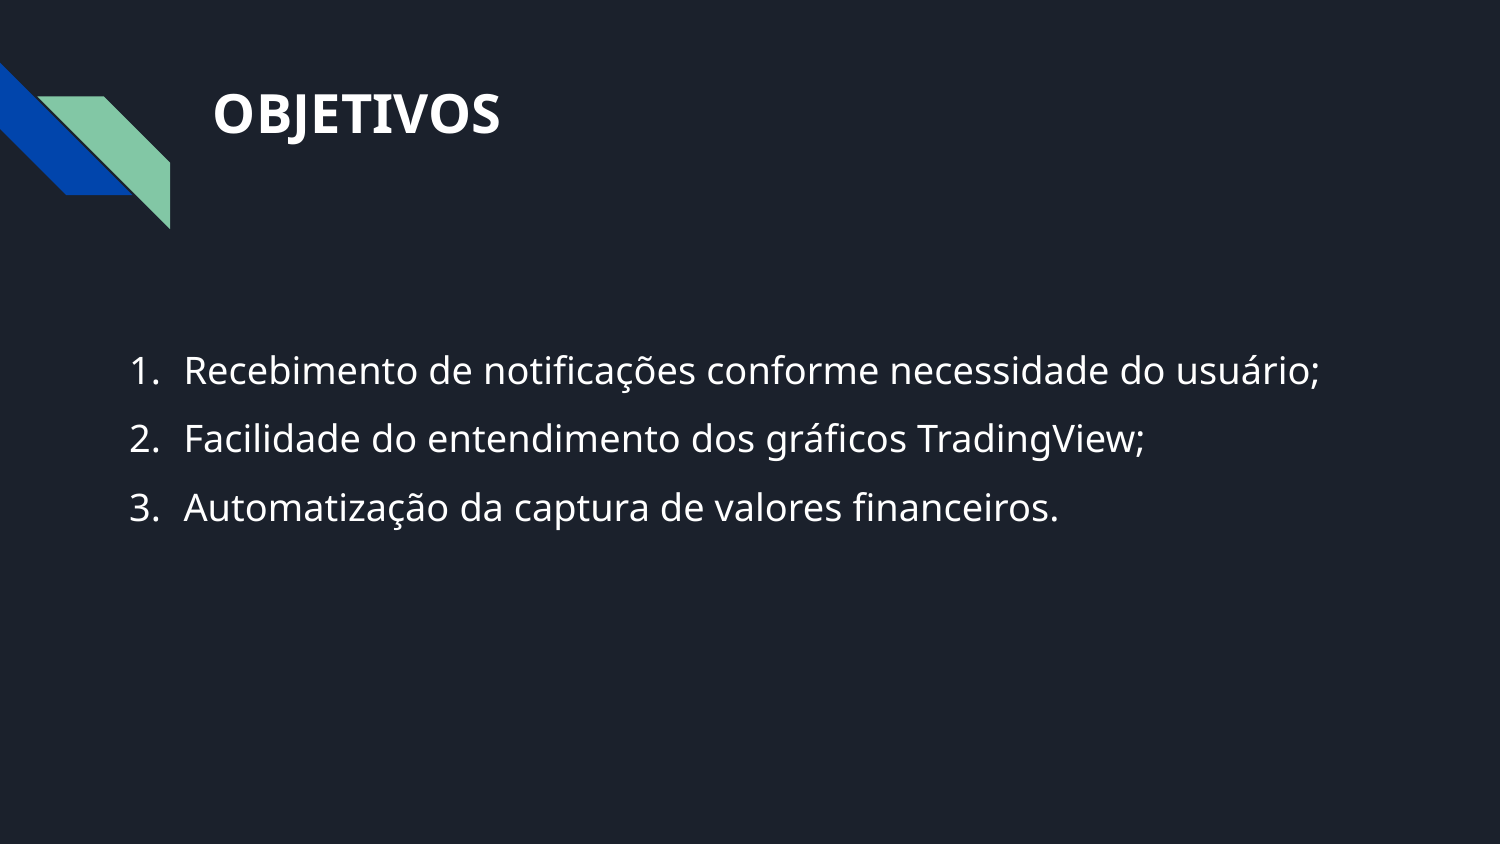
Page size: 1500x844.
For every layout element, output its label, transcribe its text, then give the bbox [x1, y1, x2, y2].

title OBJETIVOS [212, 64, 1368, 215]
list Recebimento de notificações conforme necessidade do usuário; Facilidade do entendimento dos gráficos TradingView; Automatização da captura de valores financeiros. [115, 308, 1368, 589]
